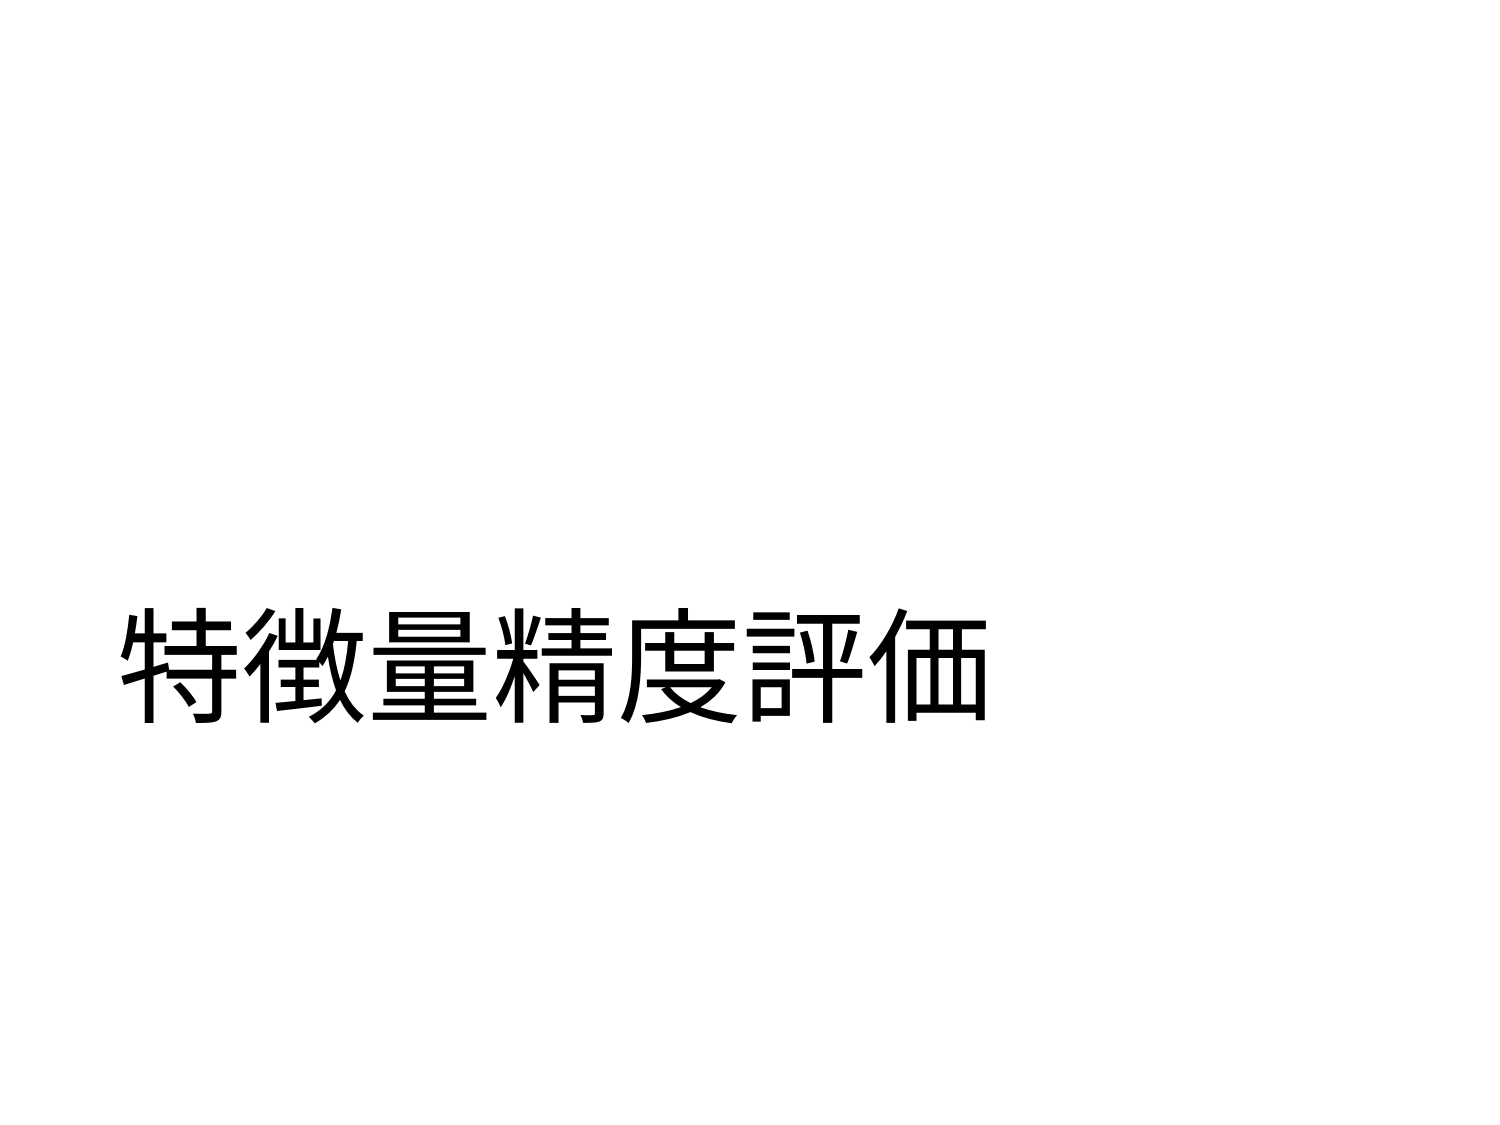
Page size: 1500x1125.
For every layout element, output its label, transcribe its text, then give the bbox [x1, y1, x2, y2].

title 特徴量精度評価 [102, 280, 1397, 749]
